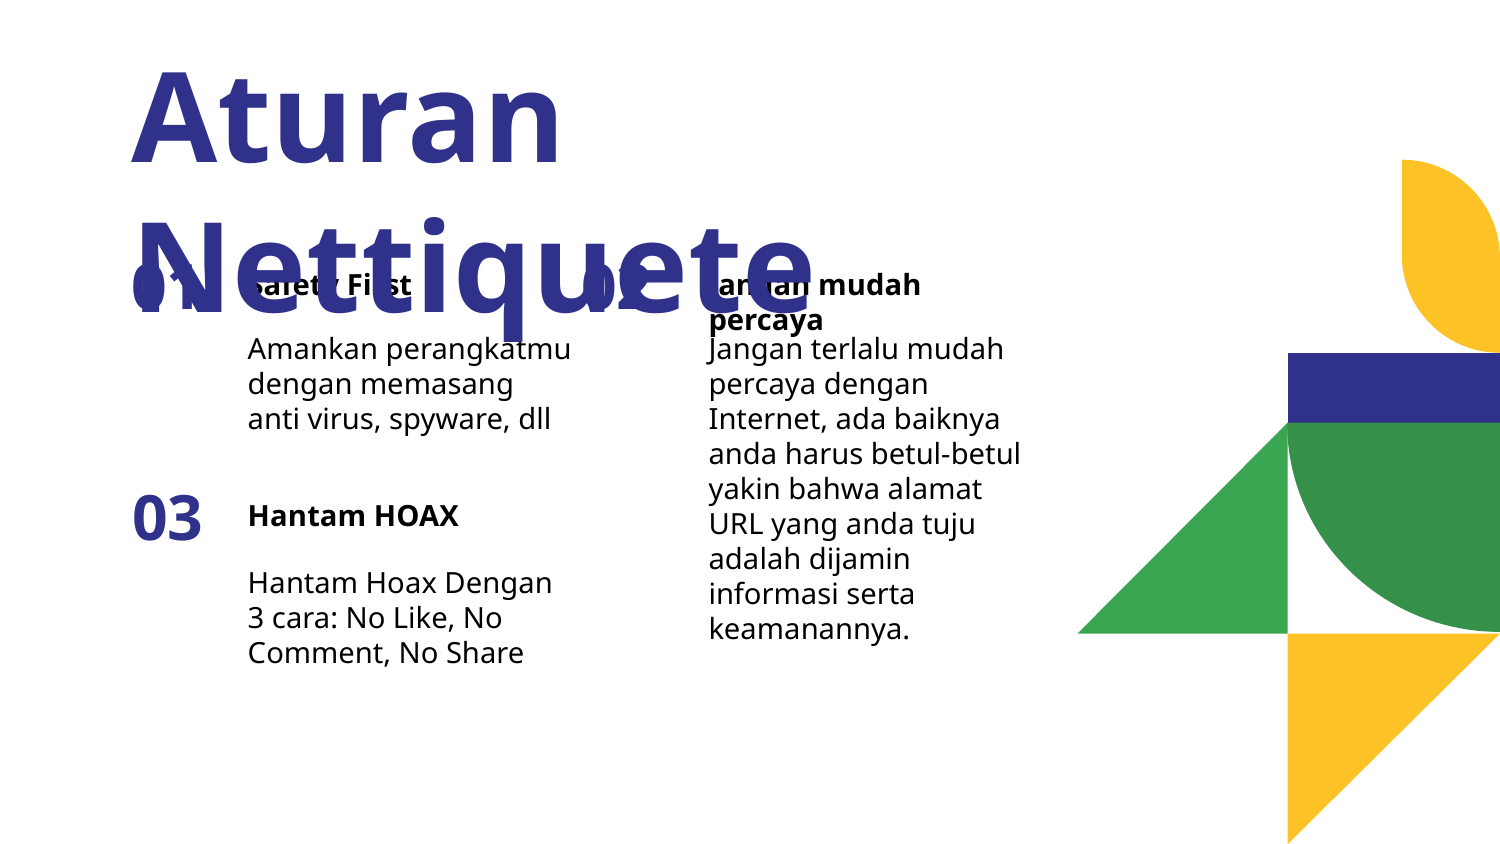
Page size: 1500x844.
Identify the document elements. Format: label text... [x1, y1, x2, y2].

subtitle Safety First [233, 257, 566, 315]
text_box Amankan perangkatmu dengan memasang anti virus, spyware, dll [232, 315, 589, 410]
text_box Hantam Hoax Dengan 3 cara: No Like, No Comment, No Share [232, 549, 589, 644]
text_box Jangan mudah percaya [693, 257, 1050, 315]
text_box 03 [116, 481, 234, 550]
text_box 02 [566, 257, 683, 319]
text_box 01 [116, 257, 233, 319]
text_box Hantam HOAX [234, 481, 589, 549]
title Aturan Nettiquete [116, 22, 1300, 257]
text_box Jangan terlalu mudah percaya dengan Internet, ada baiknya anda harus betul-betul yakin bahwa alamat URL yang anda tuju adalah dijamin informasi serta keamanannya. [693, 315, 1050, 410]
